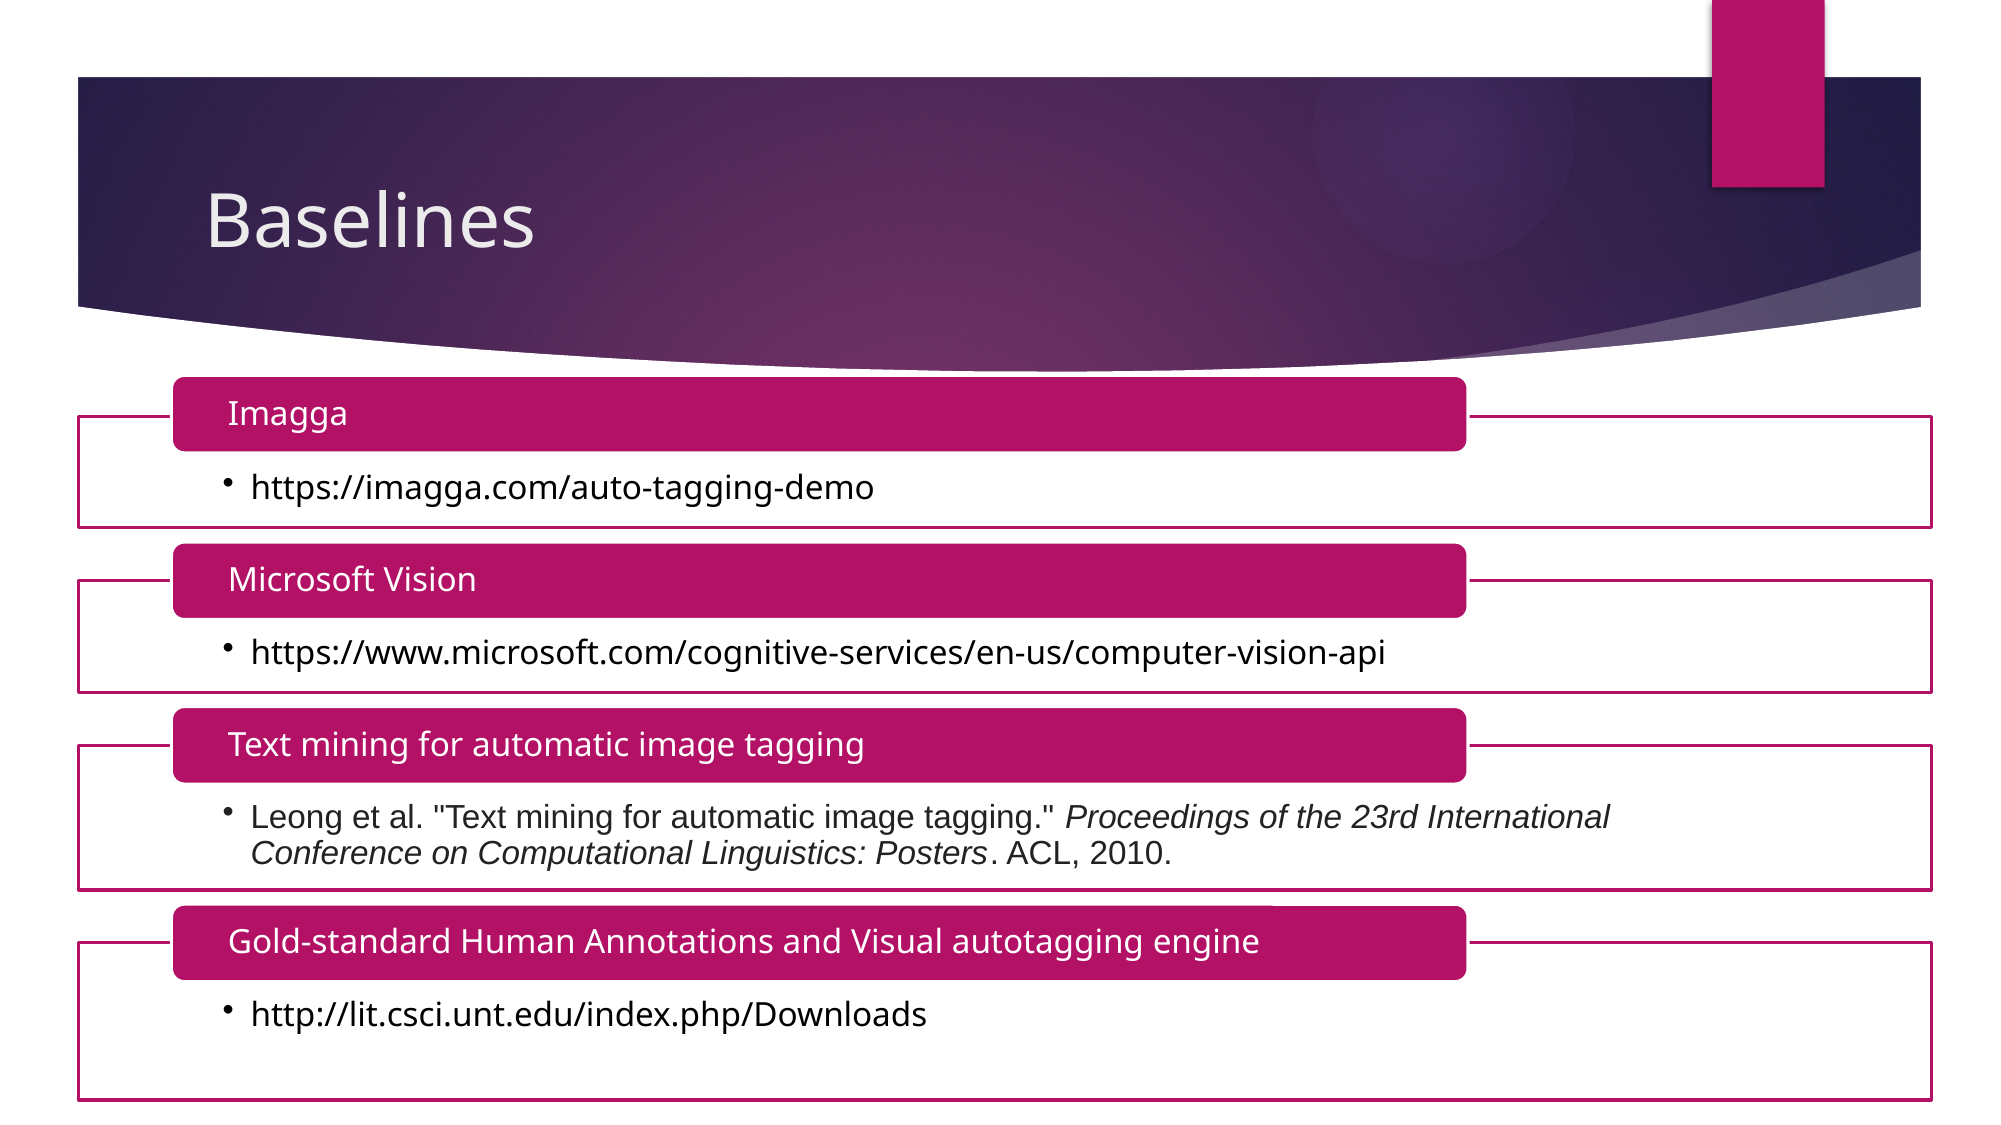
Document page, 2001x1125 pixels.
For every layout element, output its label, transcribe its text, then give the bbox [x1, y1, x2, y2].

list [78, 363, 1932, 1115]
title Baselines [189, 159, 1627, 276]
